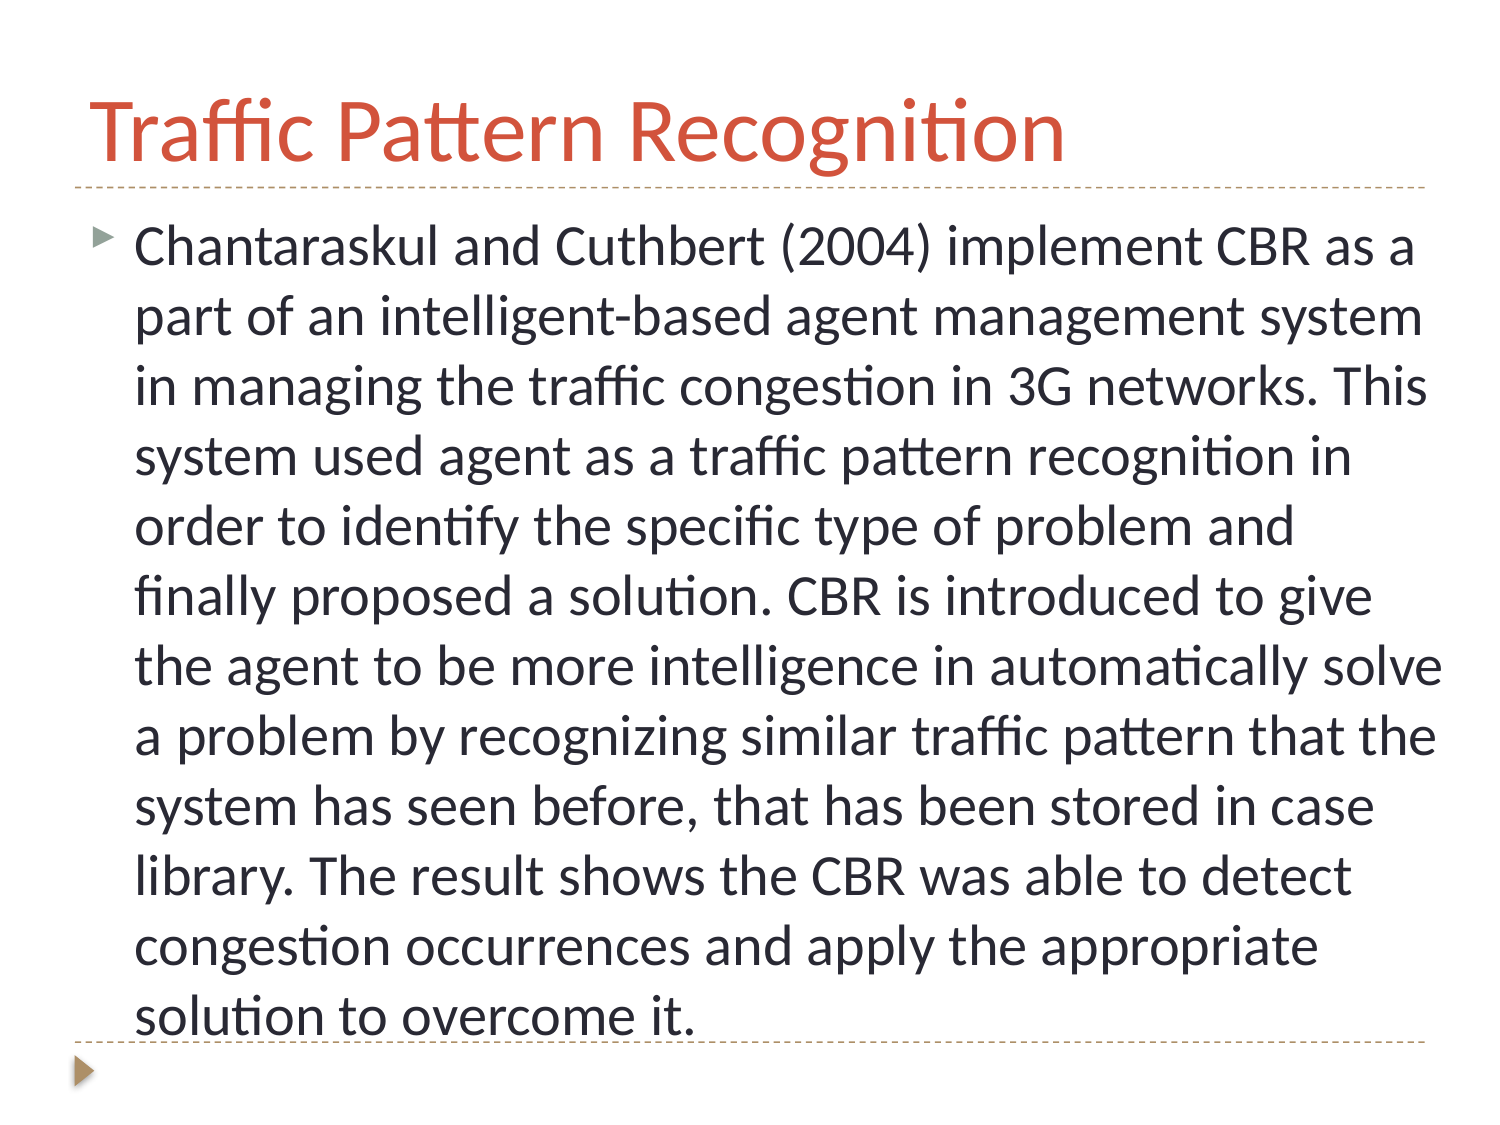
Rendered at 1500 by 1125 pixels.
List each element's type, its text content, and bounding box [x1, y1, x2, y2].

list Chantaraskul and Cuthbert (2004) implement CBR as a part of an intelligent-based agent management system in managing the traffic congestion in 3G networks. This system used agent as a traffic pattern recognition in order to identify the specific type of problem and finally proposed a solution. CBR is introduced to give the agent to be more intelligence in automatically solve a problem by recognizing similar traffic pattern that the system has seen before, that has been stored in case library. The result shows the CBR was able to detect congestion occurrences and apply the appropriate solution to overcome it. [75, 200, 1463, 1075]
title Traffic Pattern Recognition [75, 24, 1425, 188]
